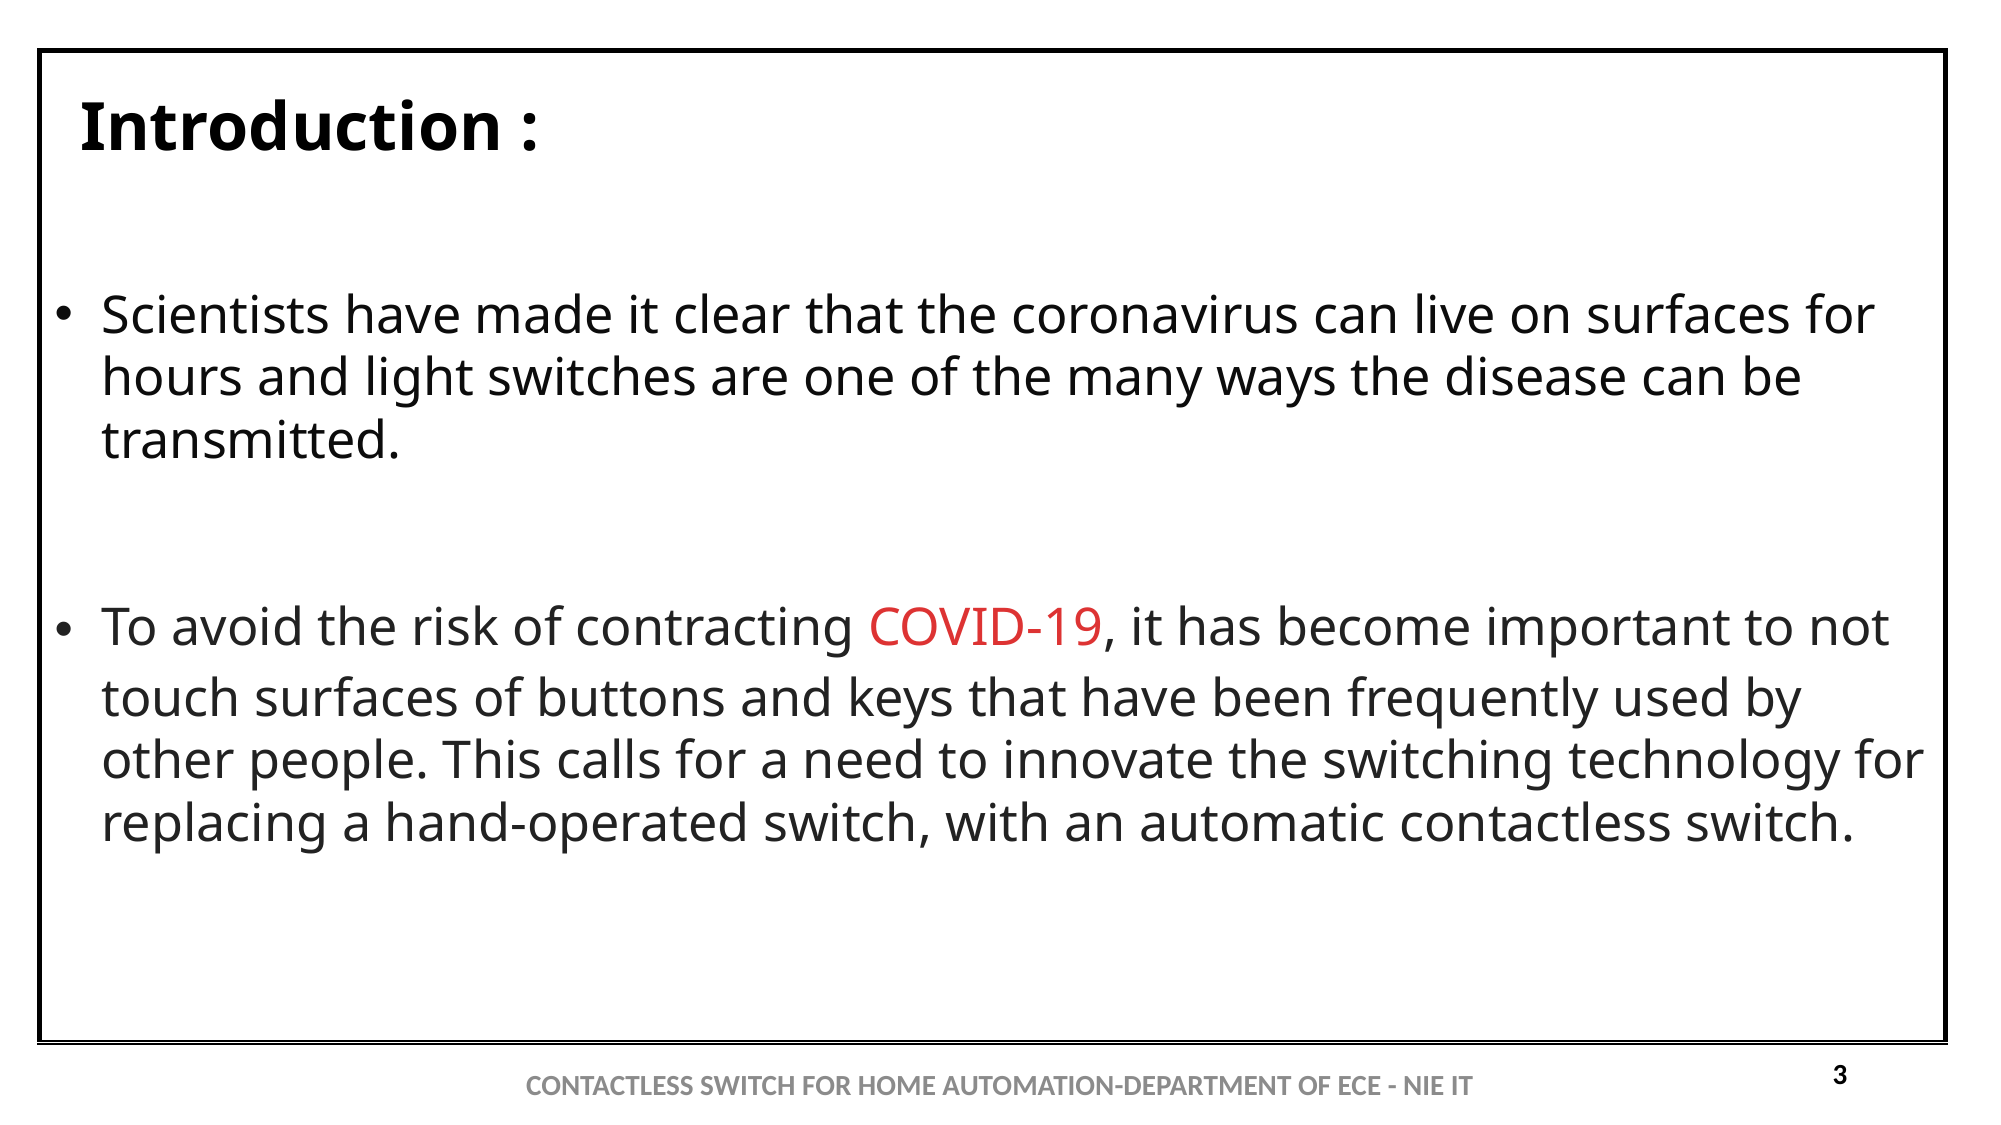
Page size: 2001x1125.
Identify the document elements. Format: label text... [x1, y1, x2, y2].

title Introduction : [64, 20, 1790, 238]
text_box Scientists have made it clear that the coronavirus can live on surfaces for hours and light switches are one of the many ways the disease can be transmitted. To avoid the risk of contracting COVID-19, it has become important to not touch surfaces of buttons and keys that have been frequently used by other people. This calls for a need to innovate the switching technology for replacing a hand-operated switch, with an automatic contactless switch. [39, 273, 1946, 905]
text_box [39, 905, 1946, 1042]
footer CONTACTLESS SWITCH FOR HOME AUTOMATION-DEPARTMENT OF ECE - NIE IT [0, 1042, 2000, 1125]
text_box [39, 49, 1946, 273]
